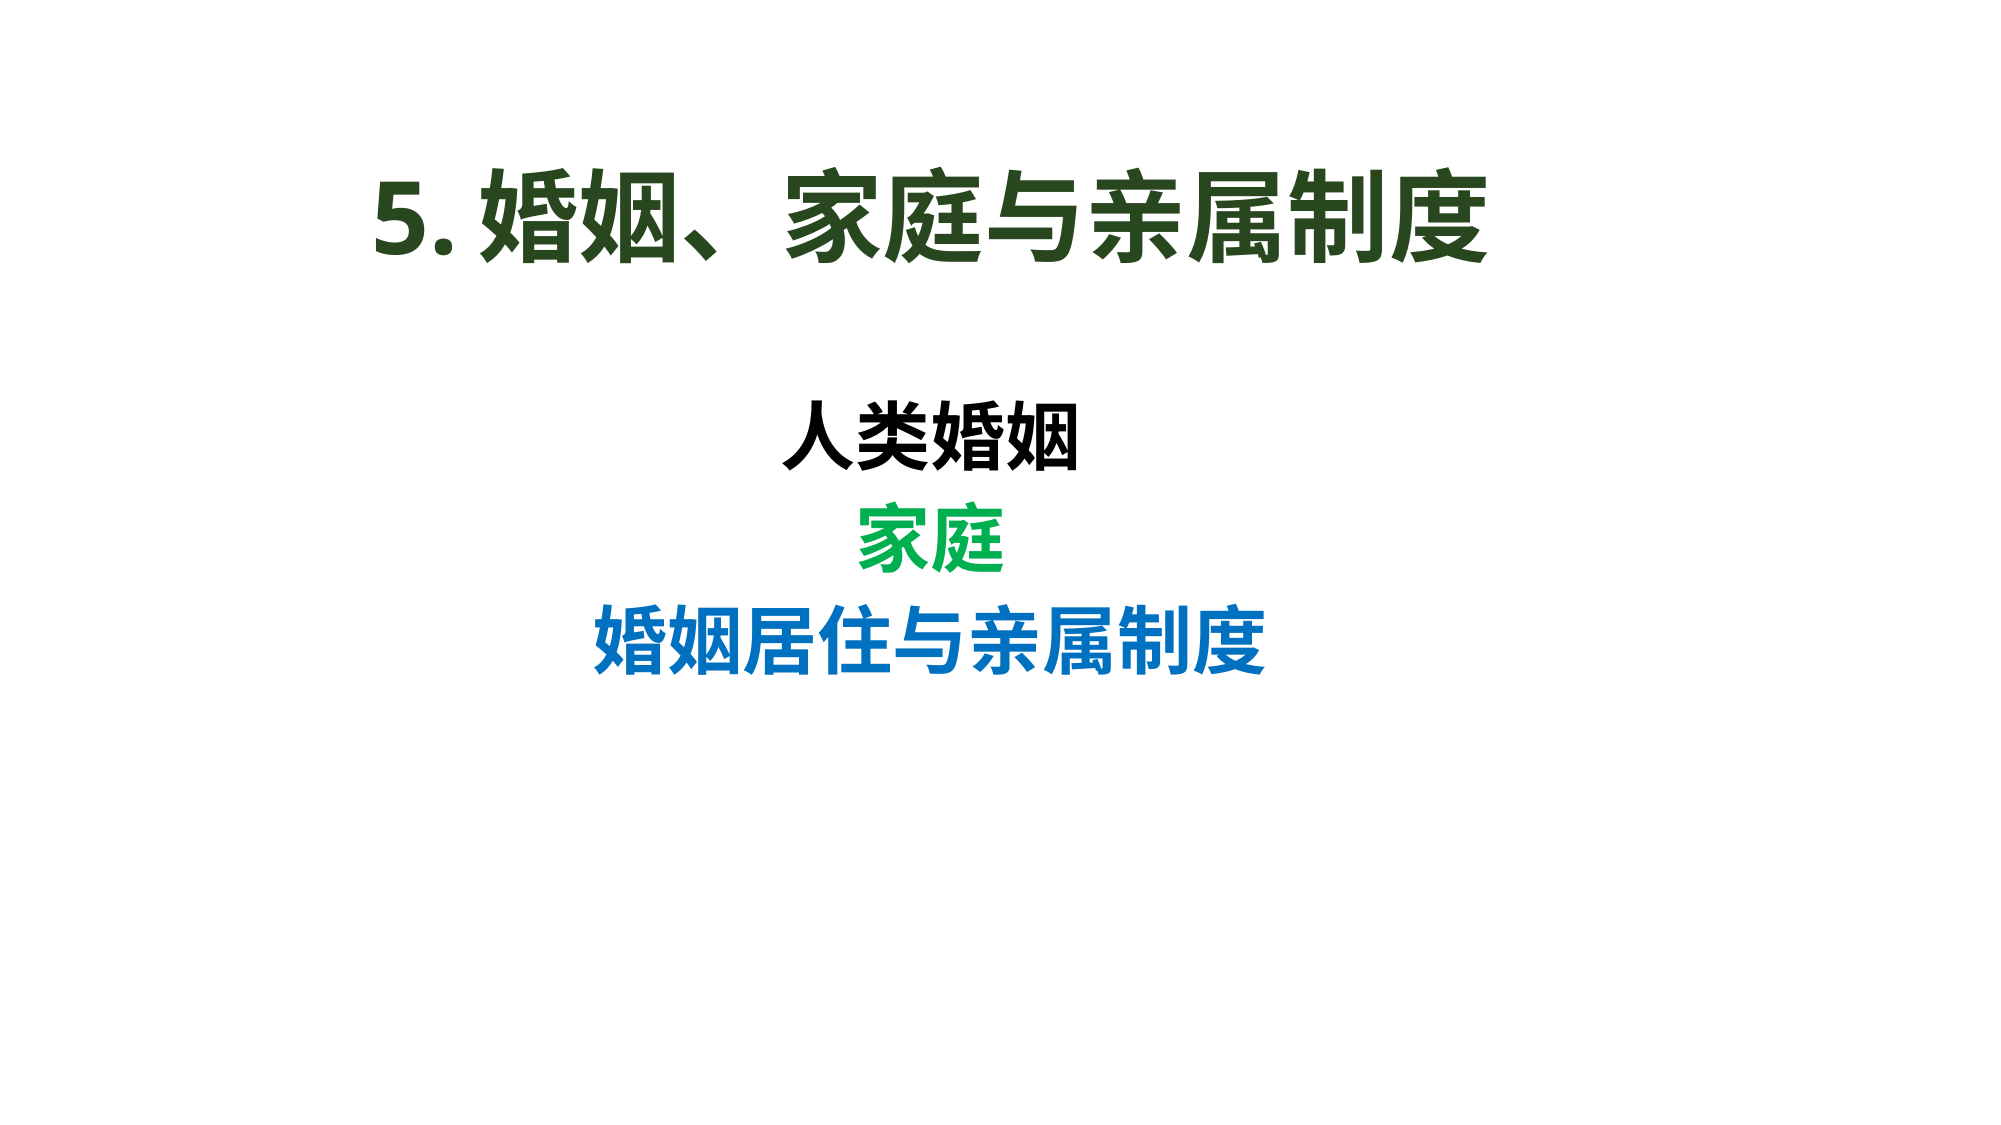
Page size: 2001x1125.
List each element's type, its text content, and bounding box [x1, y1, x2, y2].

subtitle 人类婚姻 家庭 婚姻居住与亲属制度 [264, 392, 1595, 1000]
title 5.婚姻、家庭与亲属制度 [330, 125, 1609, 319]
